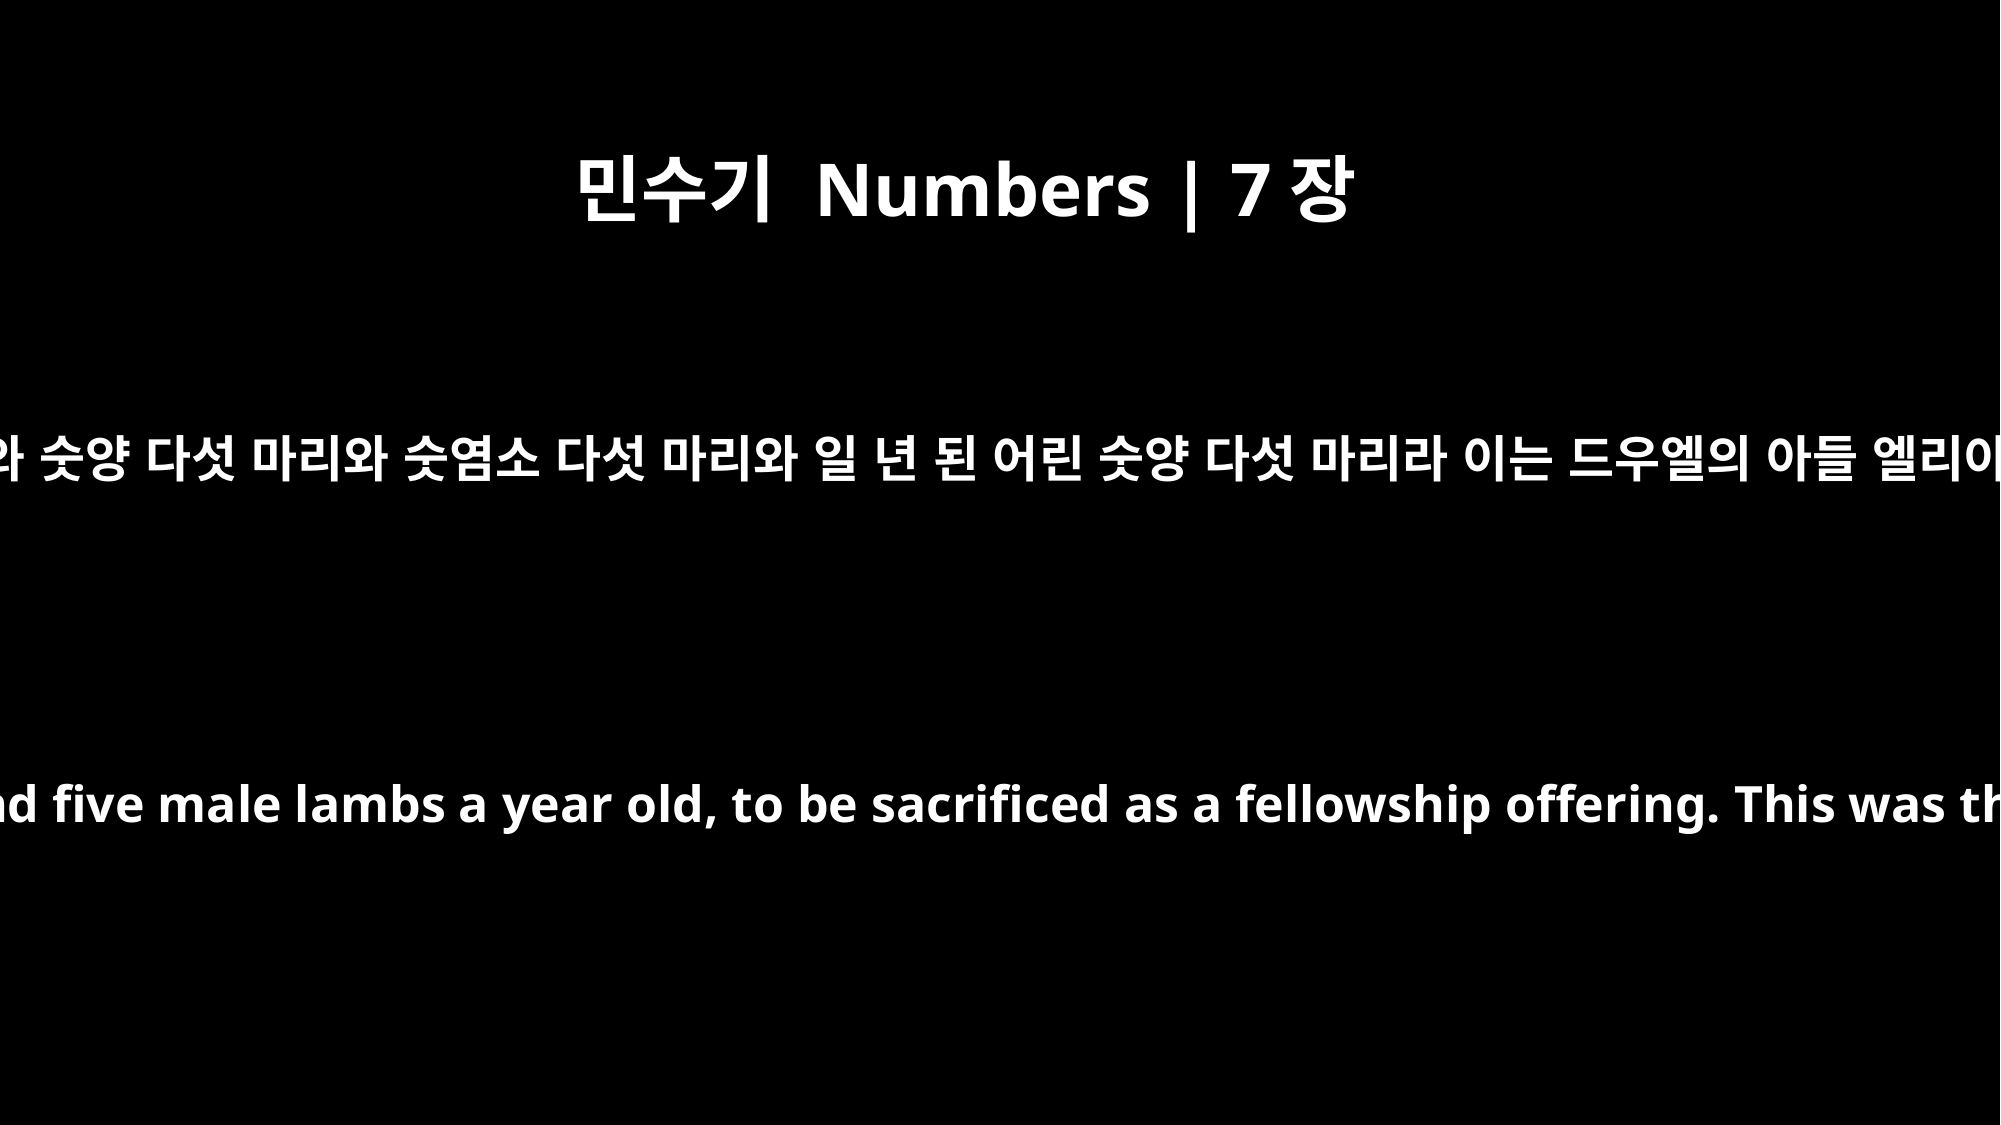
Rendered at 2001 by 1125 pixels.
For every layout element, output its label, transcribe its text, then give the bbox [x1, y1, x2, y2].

text_box and two oxen, five rams, five male goats and five male lambs a year old, to be sacrificed as a fellowship offering. This was the offering of Eliasaph son of Deuel. [0, 764, 2000, 840]
text_box 47 화목제물로 소 두 마리와 숫양 다섯 마리와 숫염소 다섯 마리와 일 년 된 어린 숫양 다섯 마리라 이는 드우엘의 아들 엘리아삽의 헌물이었더라 [0, 359, 2000, 495]
text_box 민수기 Numbers | 7장 [559, 136, 1373, 239]
